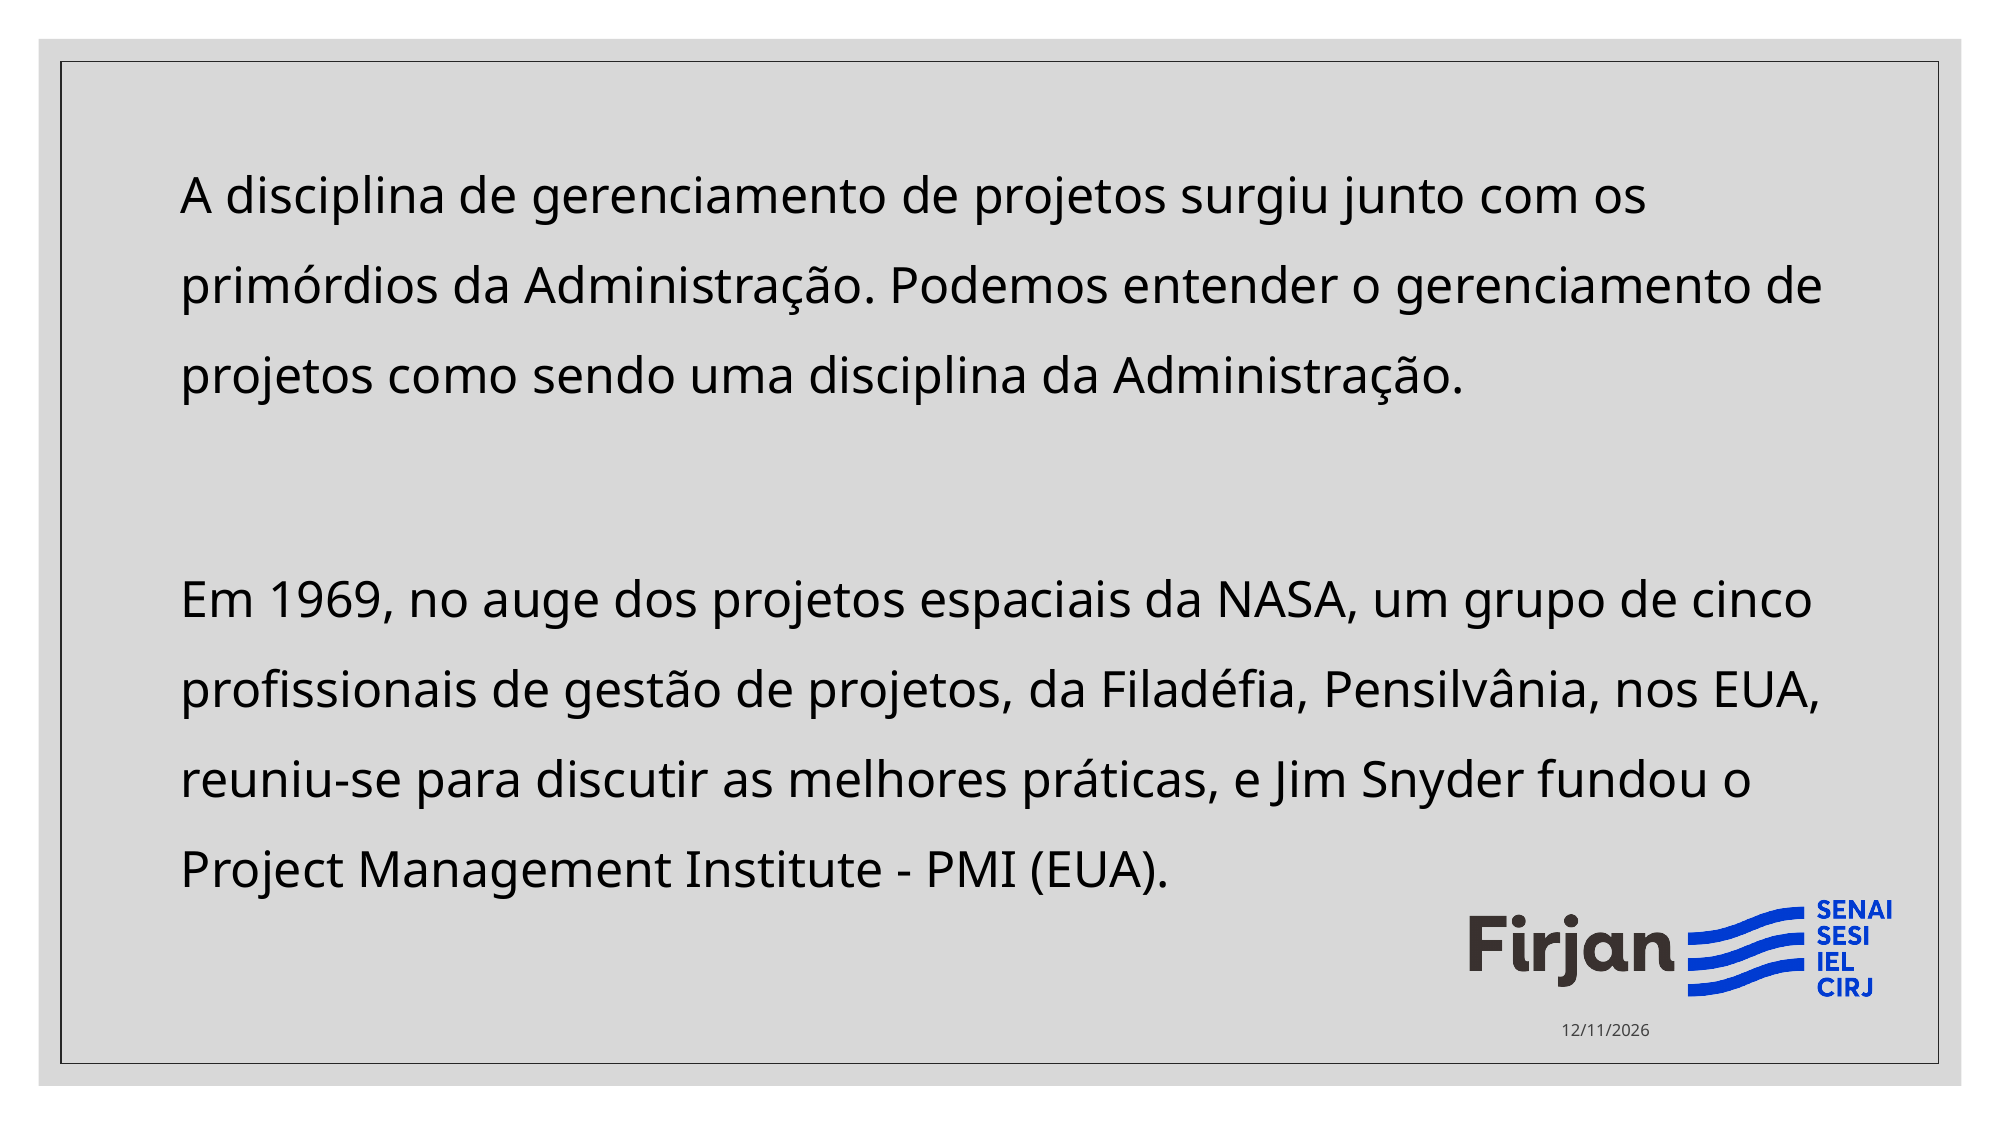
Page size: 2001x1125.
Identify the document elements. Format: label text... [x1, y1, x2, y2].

picture [1450, 887, 1910, 1020]
text_box Em 1969, no auge dos projetos espaciais da NASA, um grupo de cinco profissionais de gestão de projetos, da Filadéfia, Pensilvânia, nos EUA, reuniu-se para discutir as melhores práticas, e Jim Snyder fundou o Project Management Institute - PMI (EUA). [166, 530, 1852, 906]
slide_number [1190, 990, 1665, 1050]
text_box A disciplina de gerenciamento de projetos surgiu junto com os primórdios da Administração. Podemos entender o gerenciamento de projetos como sendo uma disciplina da Administração. [166, 125, 1852, 411]
